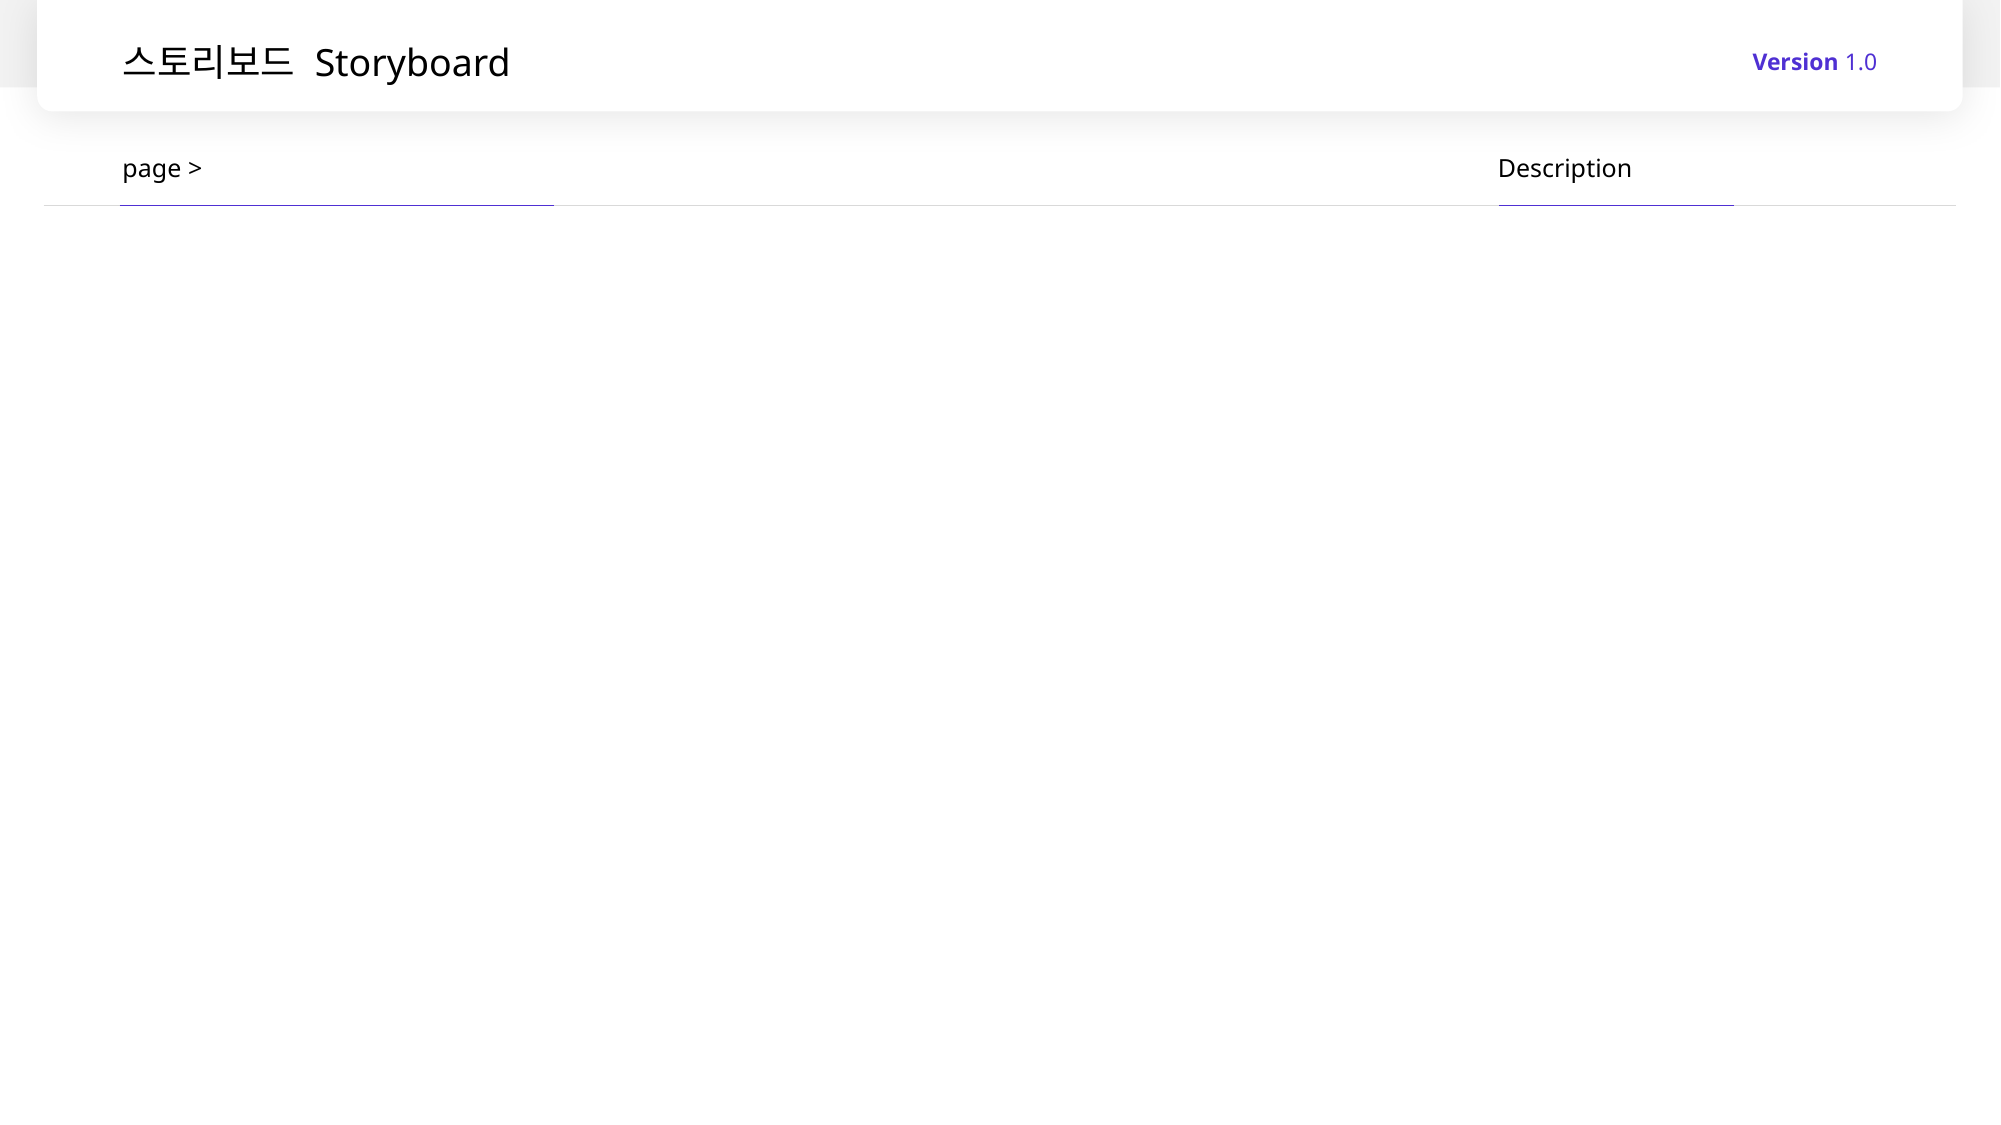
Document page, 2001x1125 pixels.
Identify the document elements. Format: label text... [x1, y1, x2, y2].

title 스토리보드 Storyboard [107, 10, 1000, 113]
text_box Version 1.0 [1575, 40, 1893, 83]
text_box Description [1483, 144, 1957, 190]
text_box page > [107, 144, 669, 190]
